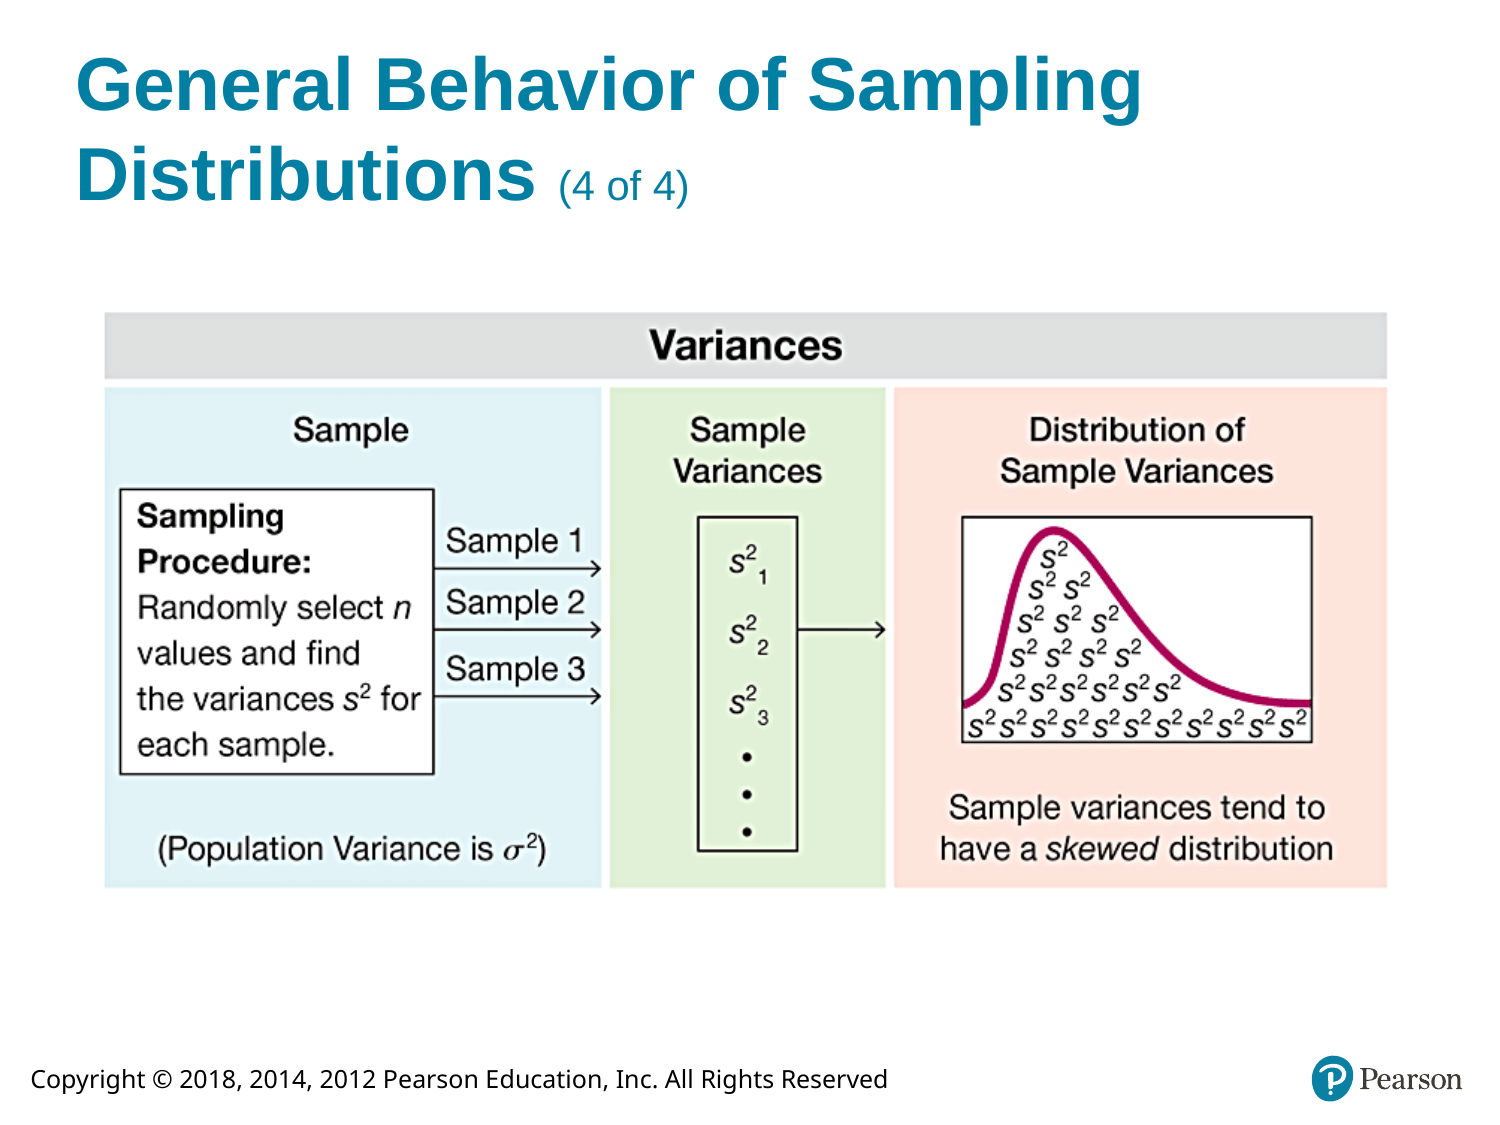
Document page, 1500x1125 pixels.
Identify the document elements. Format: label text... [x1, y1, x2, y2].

title General Behavior of Sampling Distributions (4 of 4) [75, 35, 1425, 216]
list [95, 296, 1407, 906]
